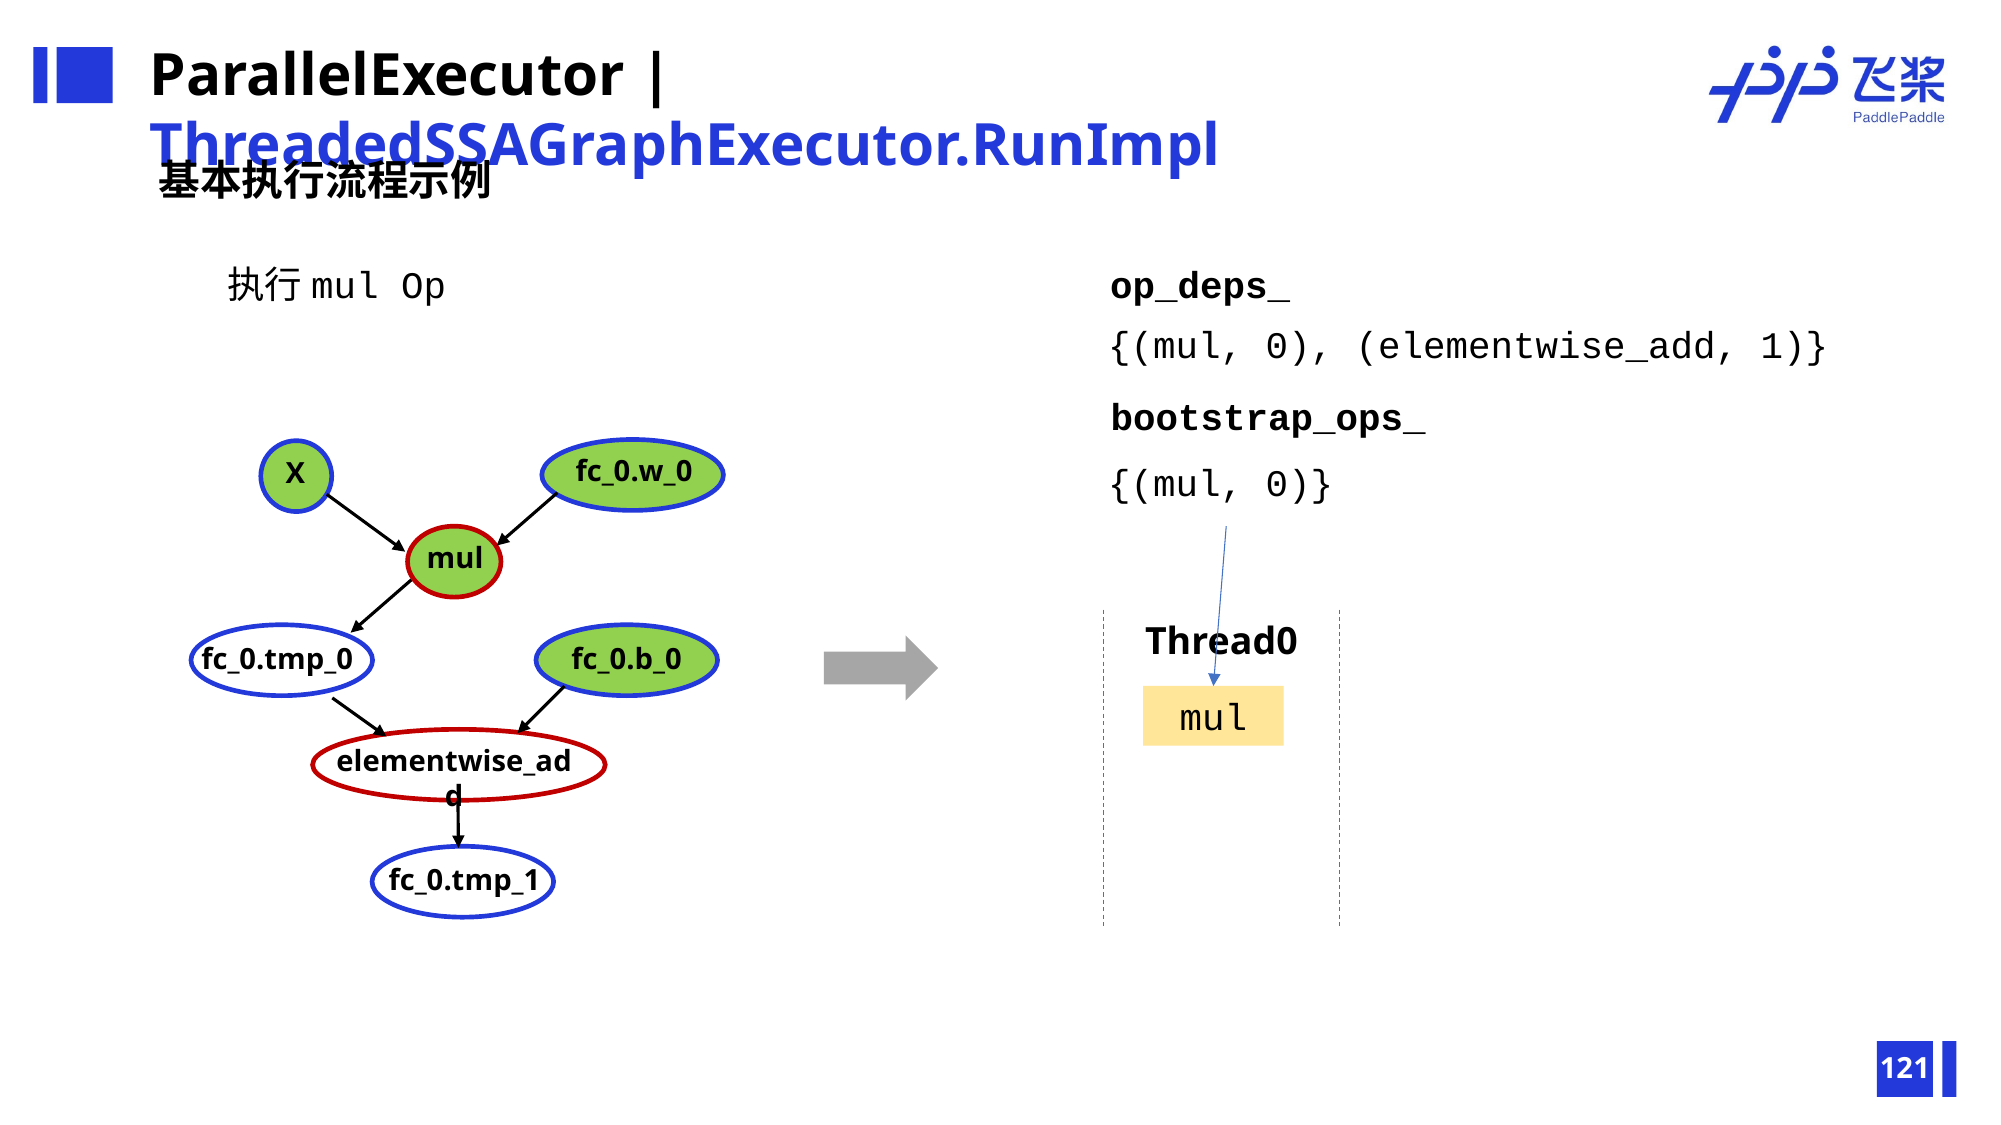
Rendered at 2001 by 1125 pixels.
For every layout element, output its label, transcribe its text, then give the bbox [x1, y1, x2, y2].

picture [1695, 27, 1961, 144]
text_box ParallelExecutor | ThreadedSSAGraphExecutor.RunImpl [134, 29, 1645, 185]
text_box 执行mul Op [212, 253, 706, 313]
text_box Thread0 [1116, 609, 1213, 670]
text_box [822, 632, 940, 704]
text_box 基本执行流程示例 [143, 136, 1564, 212]
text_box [185, 439, 724, 918]
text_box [1213, 526, 1227, 687]
text_box mul [1143, 685, 1284, 746]
slide_number 121 [1864, 1039, 1946, 1099]
text_box Thread0 [1227, 609, 1327, 670]
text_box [1093, 385, 1896, 513]
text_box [1093, 253, 1896, 375]
